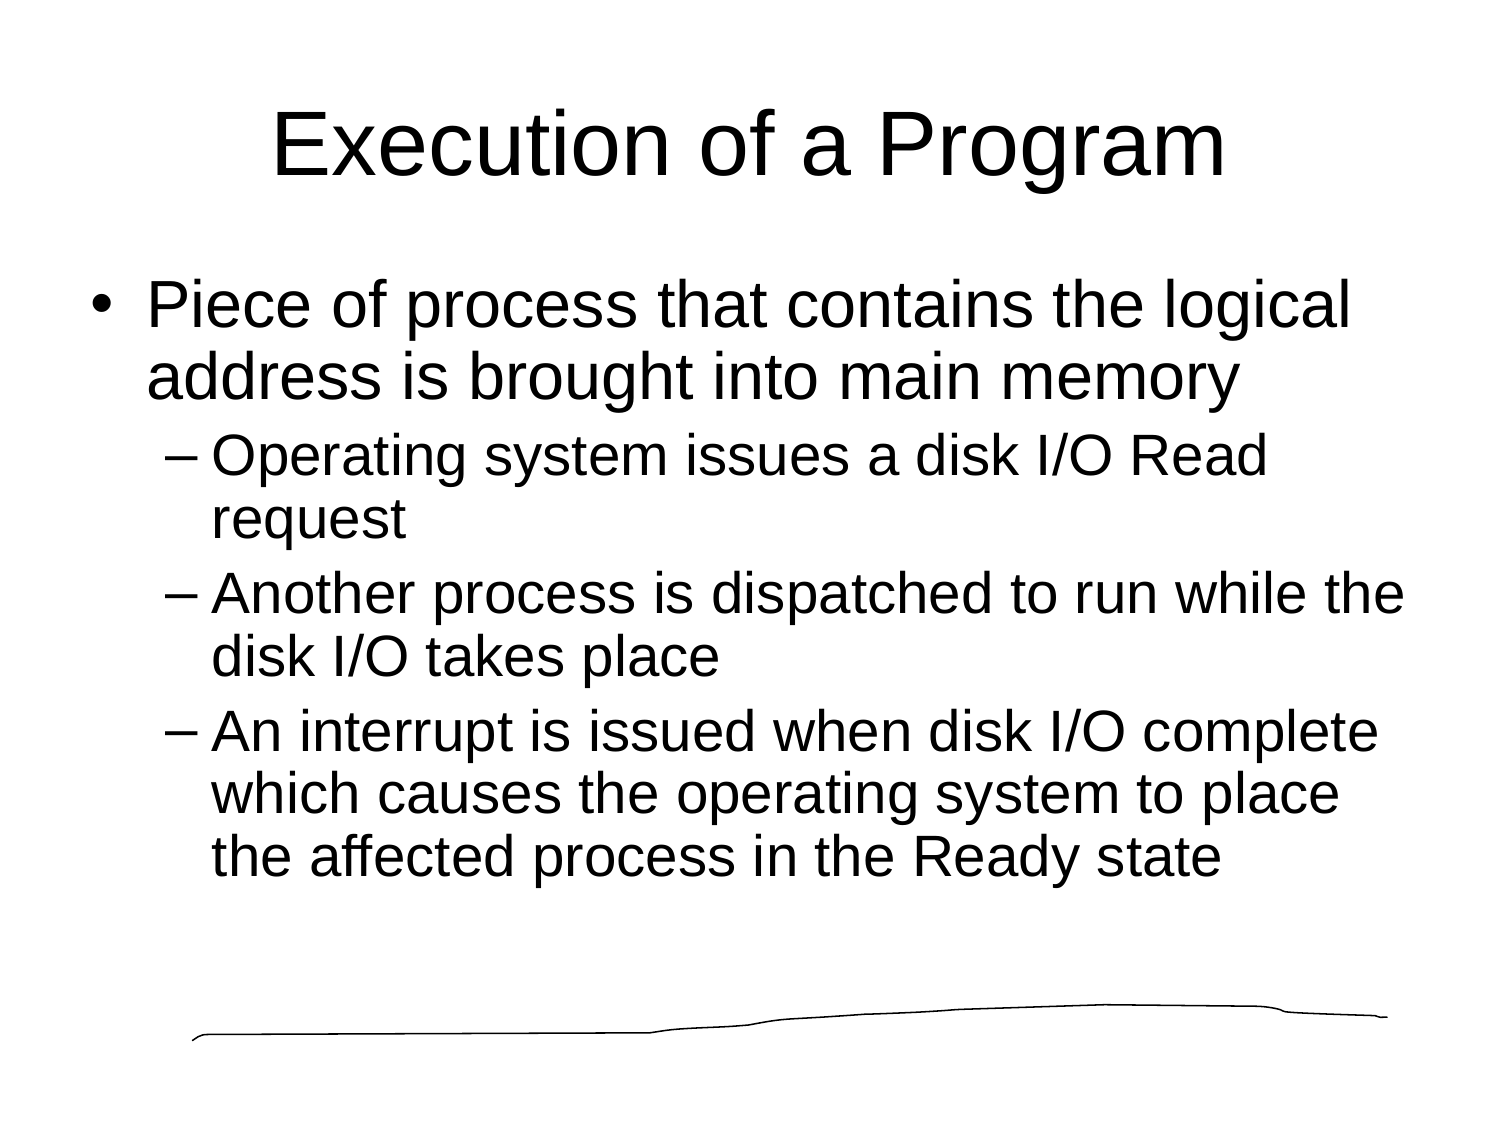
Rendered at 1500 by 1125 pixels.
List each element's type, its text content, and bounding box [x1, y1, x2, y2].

list Piece of process that contains the logical address is brought into main memory Operating system issues a disk I/O Read request Another process is dispatched to run while the disk I/O takes place An interrupt is issued when disk I/O complete which causes the operating system to place the affected process in the Ready state [74, 262, 1426, 1006]
title Execution of a Program [74, 44, 1426, 233]
